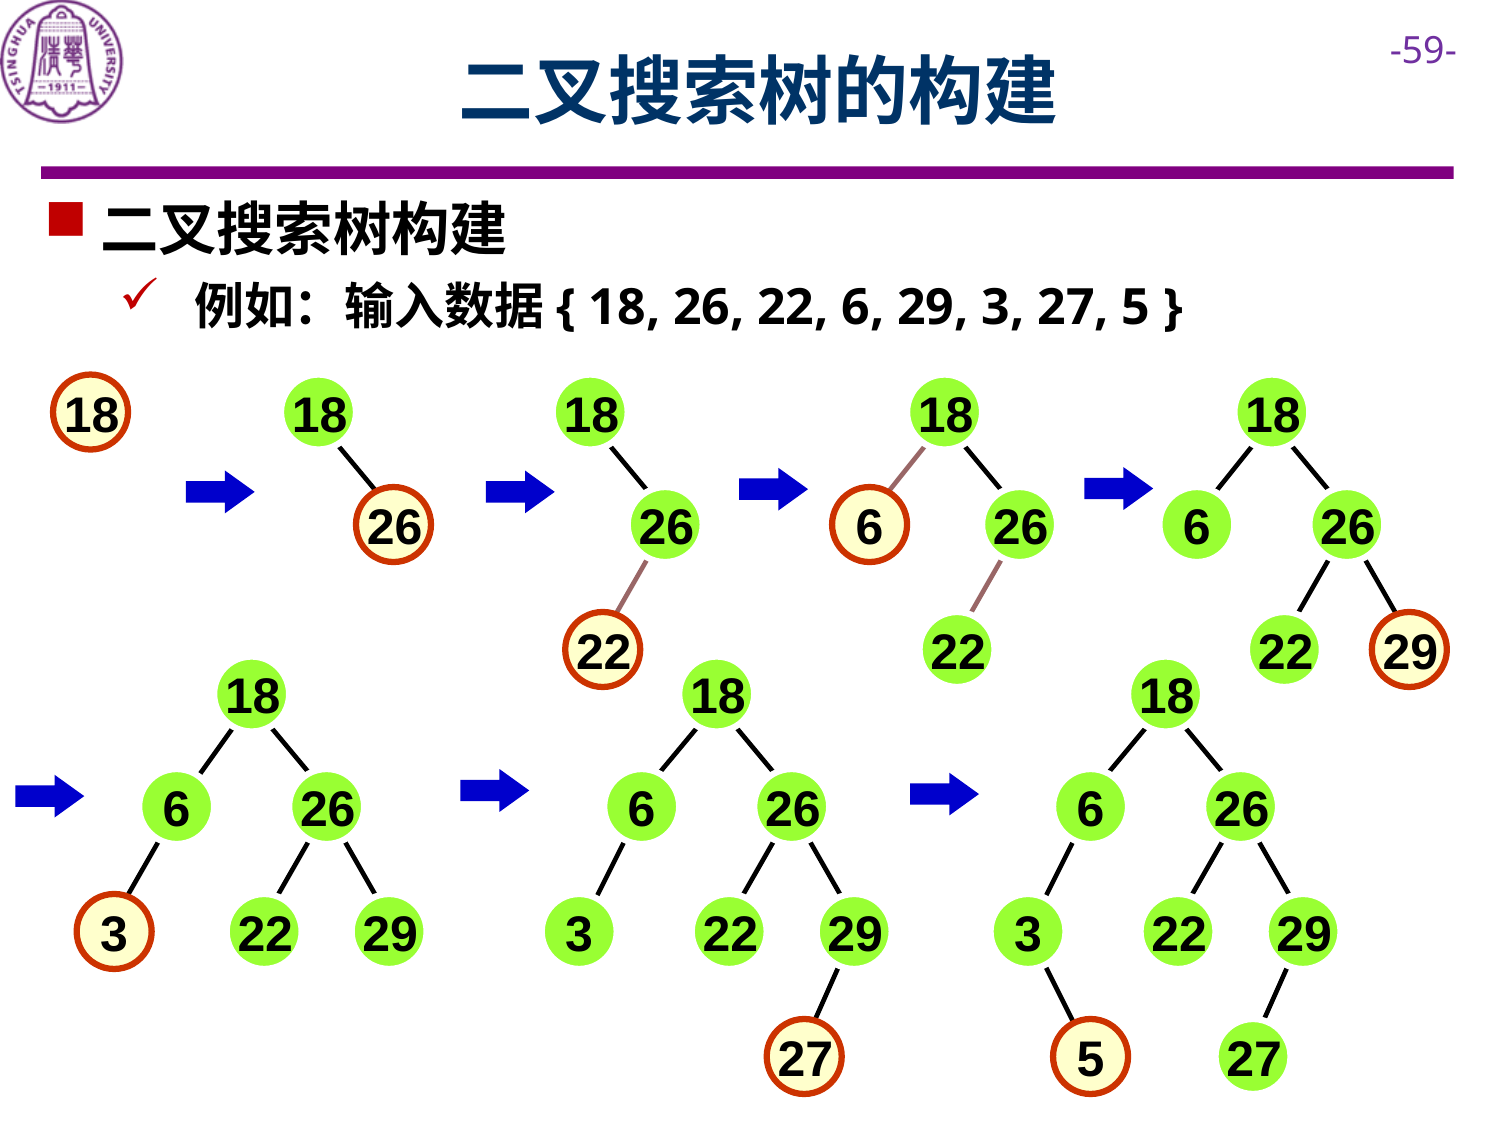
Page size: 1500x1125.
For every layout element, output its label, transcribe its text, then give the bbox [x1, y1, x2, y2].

title 二叉搜索树的构建 [135, 13, 1383, 165]
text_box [460, 656, 892, 1095]
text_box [15, 656, 427, 970]
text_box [1084, 374, 1448, 688]
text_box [485, 374, 703, 654]
text_box 二叉搜索树构建 例如：输入数据{ 18, 26, 22, 6, 29, 3, 27, 5 } [29, 184, 1471, 342]
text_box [909, 656, 1341, 1095]
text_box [738, 374, 1058, 688]
text_box 18 [53, 374, 129, 450]
picture [0, 0, 124, 124]
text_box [185, 374, 432, 563]
